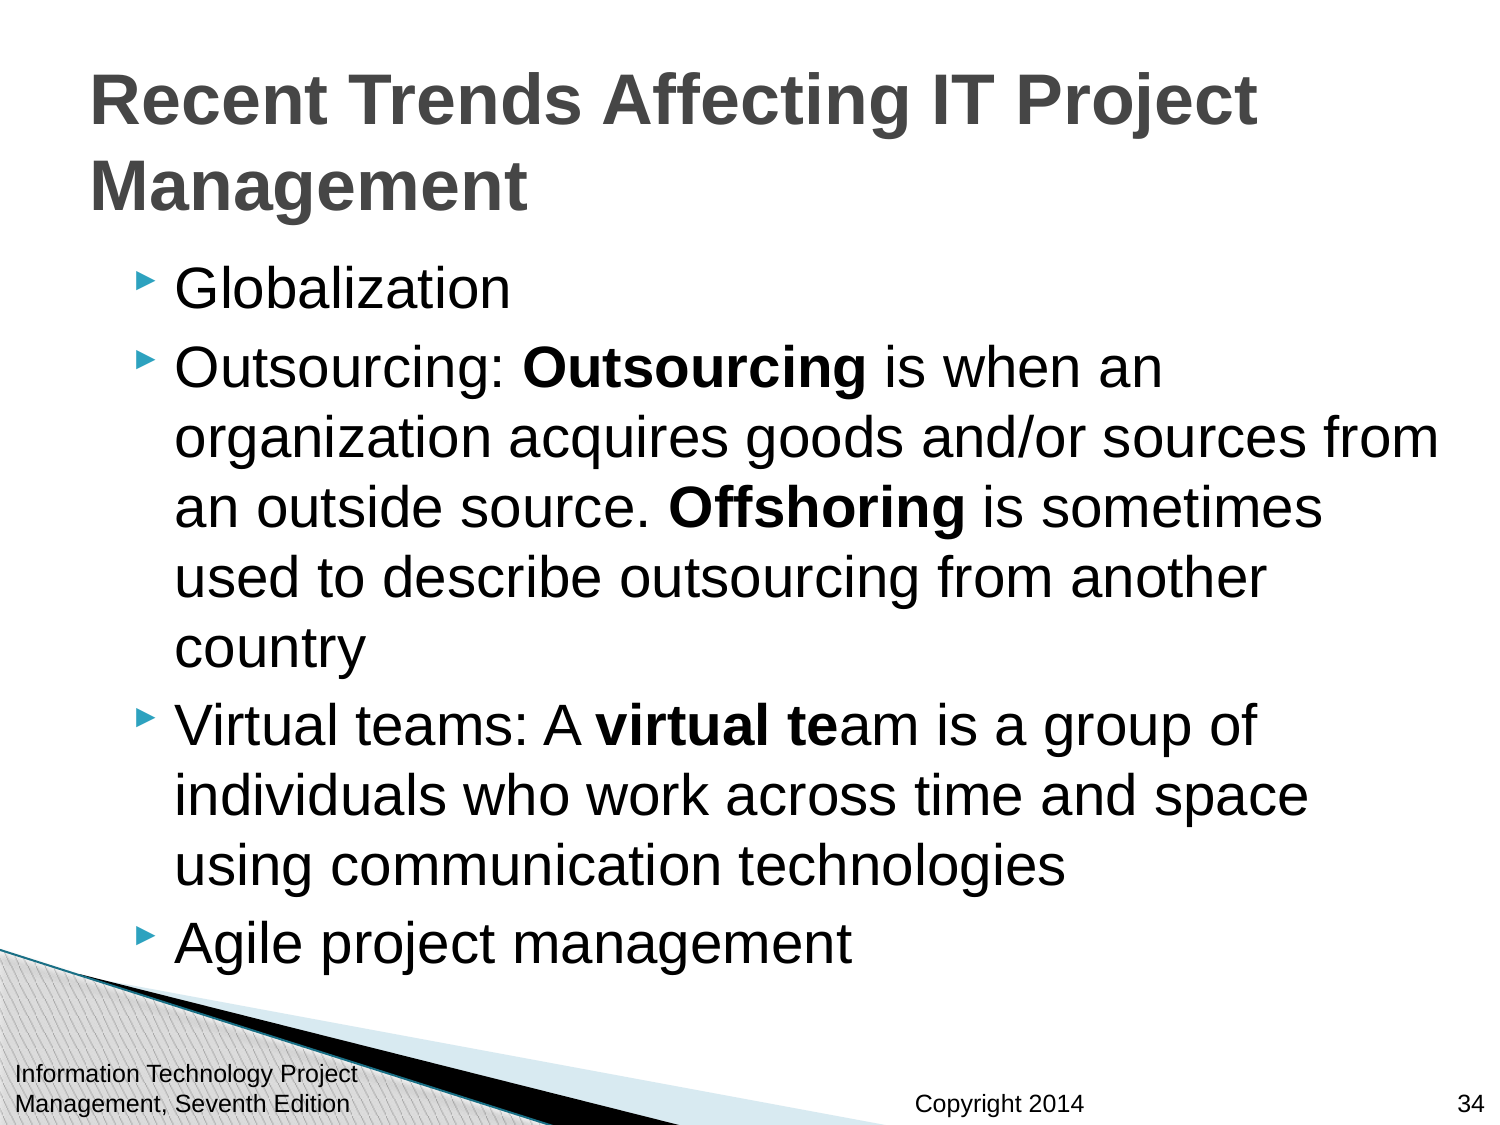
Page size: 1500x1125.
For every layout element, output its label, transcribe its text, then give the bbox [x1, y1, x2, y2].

slide_number 34 [1408, 1065, 1500, 1125]
list Globalization Outsourcing: Outsourcing is when an organization acquires goods and/or sources from an outside source. Offshoring is sometimes used to describe outsourcing from another country Virtual teams: A virtual team is a group of individuals who work across time and space using communication technologies Agile project management [99, 242, 1476, 986]
footer Information Technology Project Management, Seventh Edition [0, 1065, 425, 1125]
title Recent Trends Affecting IT Project Management [75, 45, 1425, 233]
